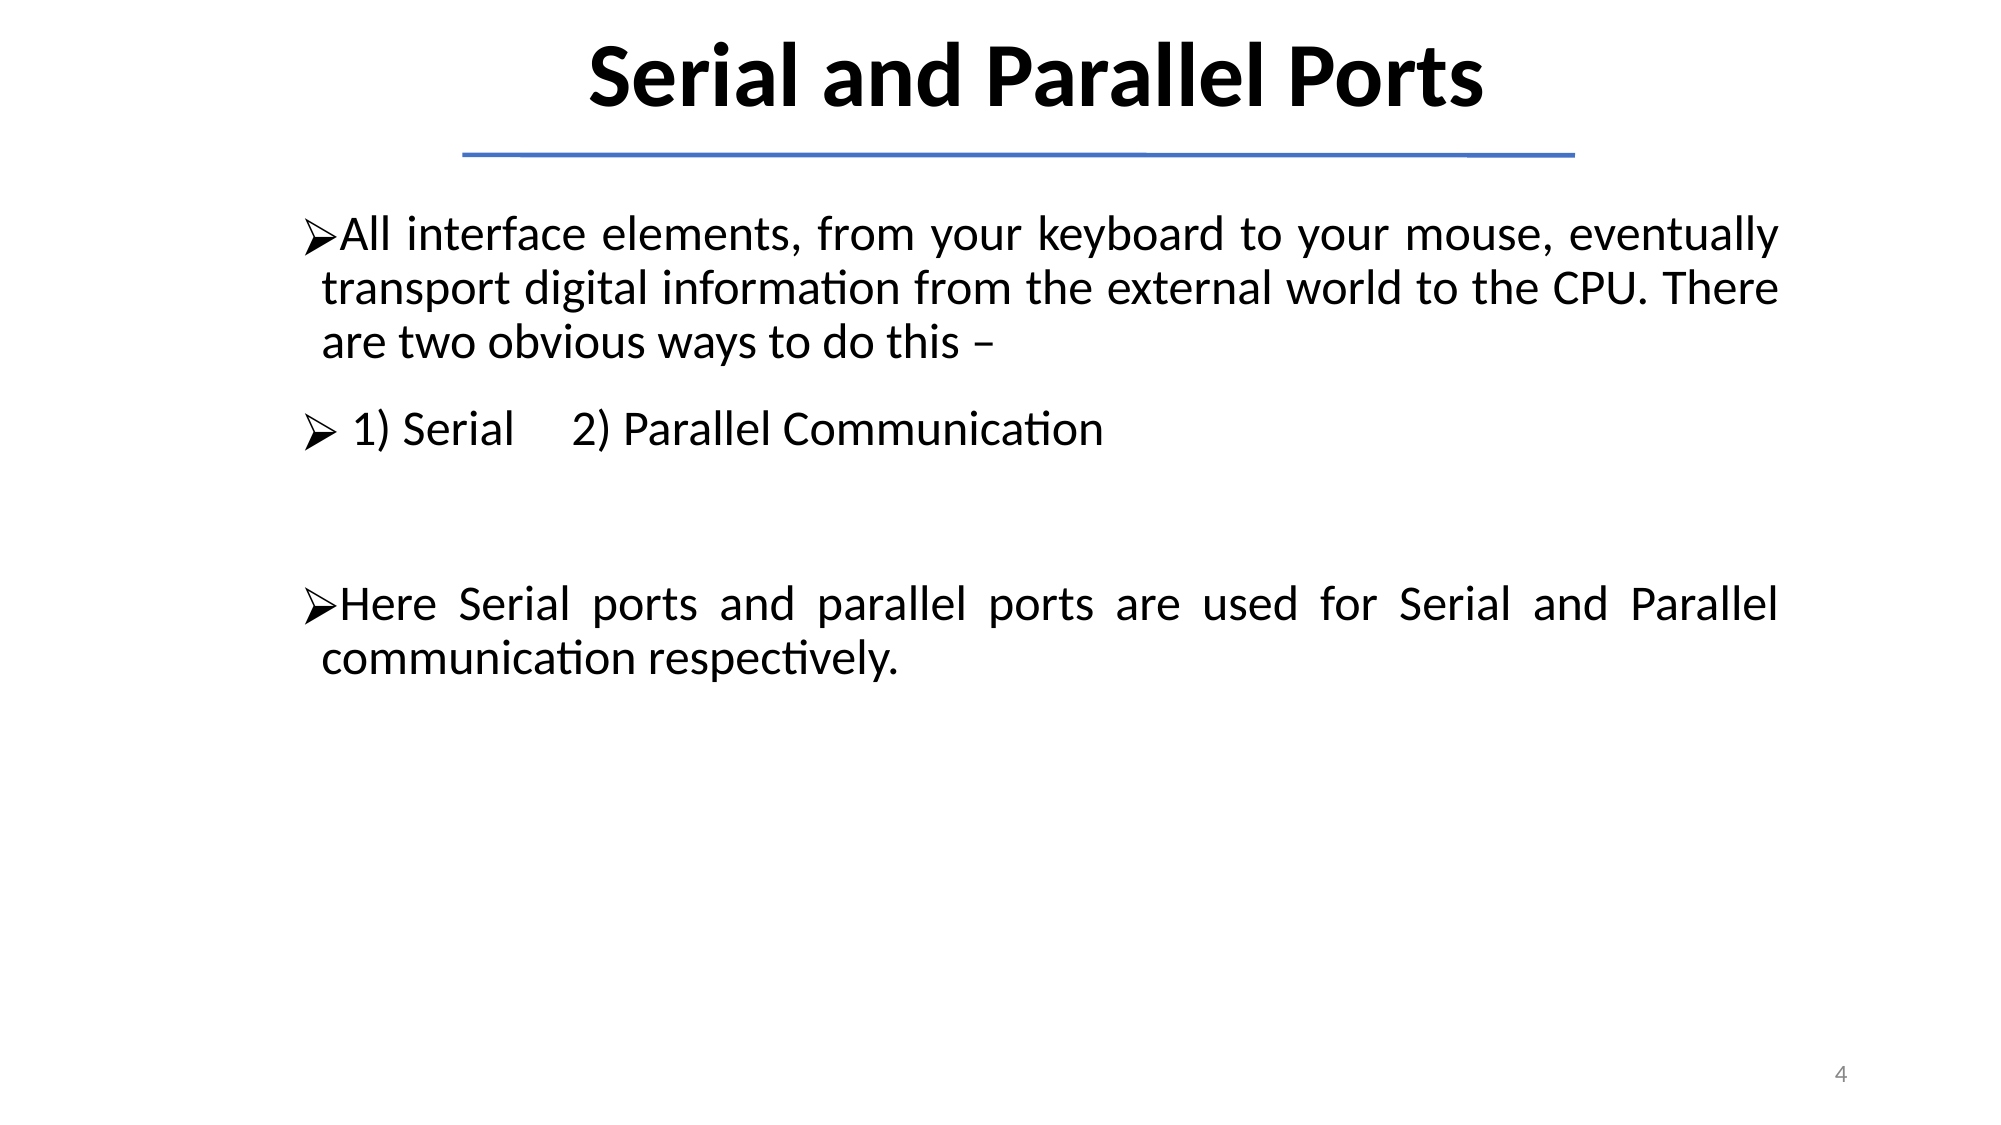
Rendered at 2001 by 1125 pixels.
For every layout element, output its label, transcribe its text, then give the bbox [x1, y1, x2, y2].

list All interface elements, from your keyboard to your mouse, eventually transport digital information from the external world to the CPU. There are two obvious ways to do this – 1) Serial 2) Parallel Communication Here Serial ports and parallel ports are used for Serial and Parallel communication respectively. [287, 200, 1796, 950]
slide_number ‹#› [1412, 1042, 1863, 1103]
title Serial and Parallel Ports [399, 0, 1675, 175]
